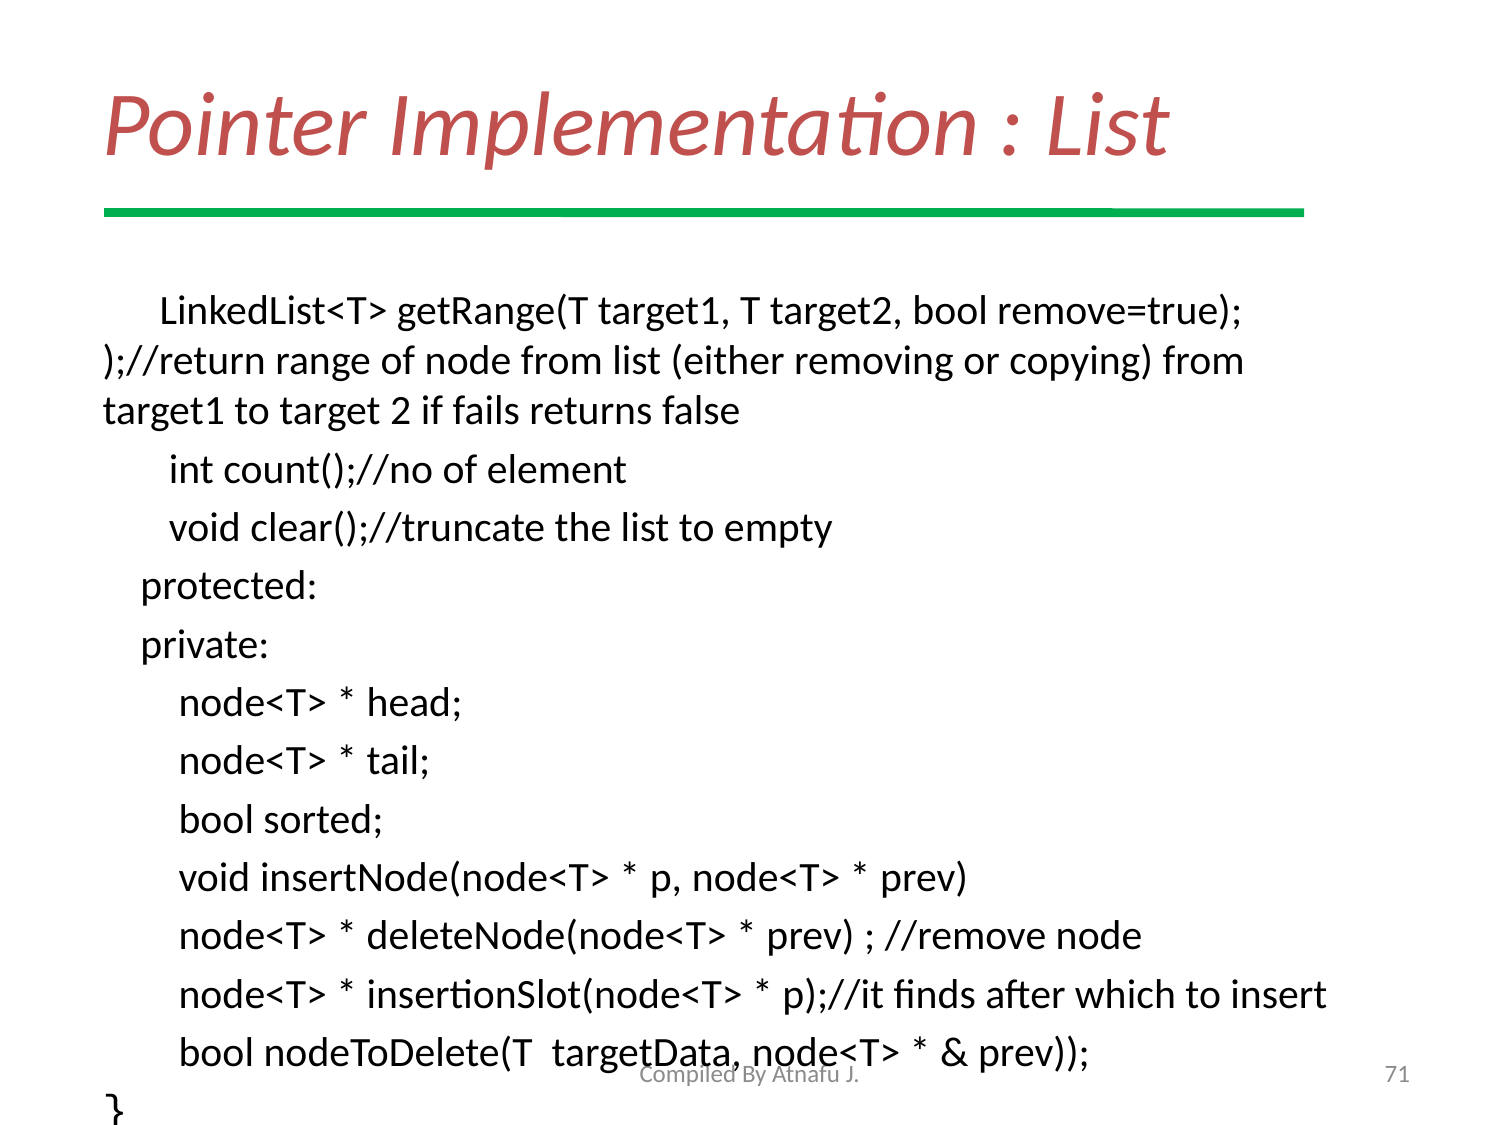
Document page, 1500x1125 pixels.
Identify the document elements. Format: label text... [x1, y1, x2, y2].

footer Compiled By Atnafu J. [512, 1042, 988, 1103]
list LinkedList<T> getRange(T target1, T target2, bool remove=true); );//return range of node from list (either removing or copying) from target1 to target 2 if fails returns false int count();//no of element void clear();//truncate the list to empty protected: private: node<T> * head; node<T> * tail; bool sorted; void insertNode(node<T> * p, node<T> * prev) node<T> * deleteNode(node<T> * prev) ; //remove node node<T> * insertionSlot(node<T> * p);//it finds after which to insert bool nodeToDelete(T targetData, node<T> * & prev)); } [87, 275, 1377, 1050]
slide_number 71 [1074, 1042, 1425, 1103]
title Pointer Implementation : List [87, 50, 1438, 187]
